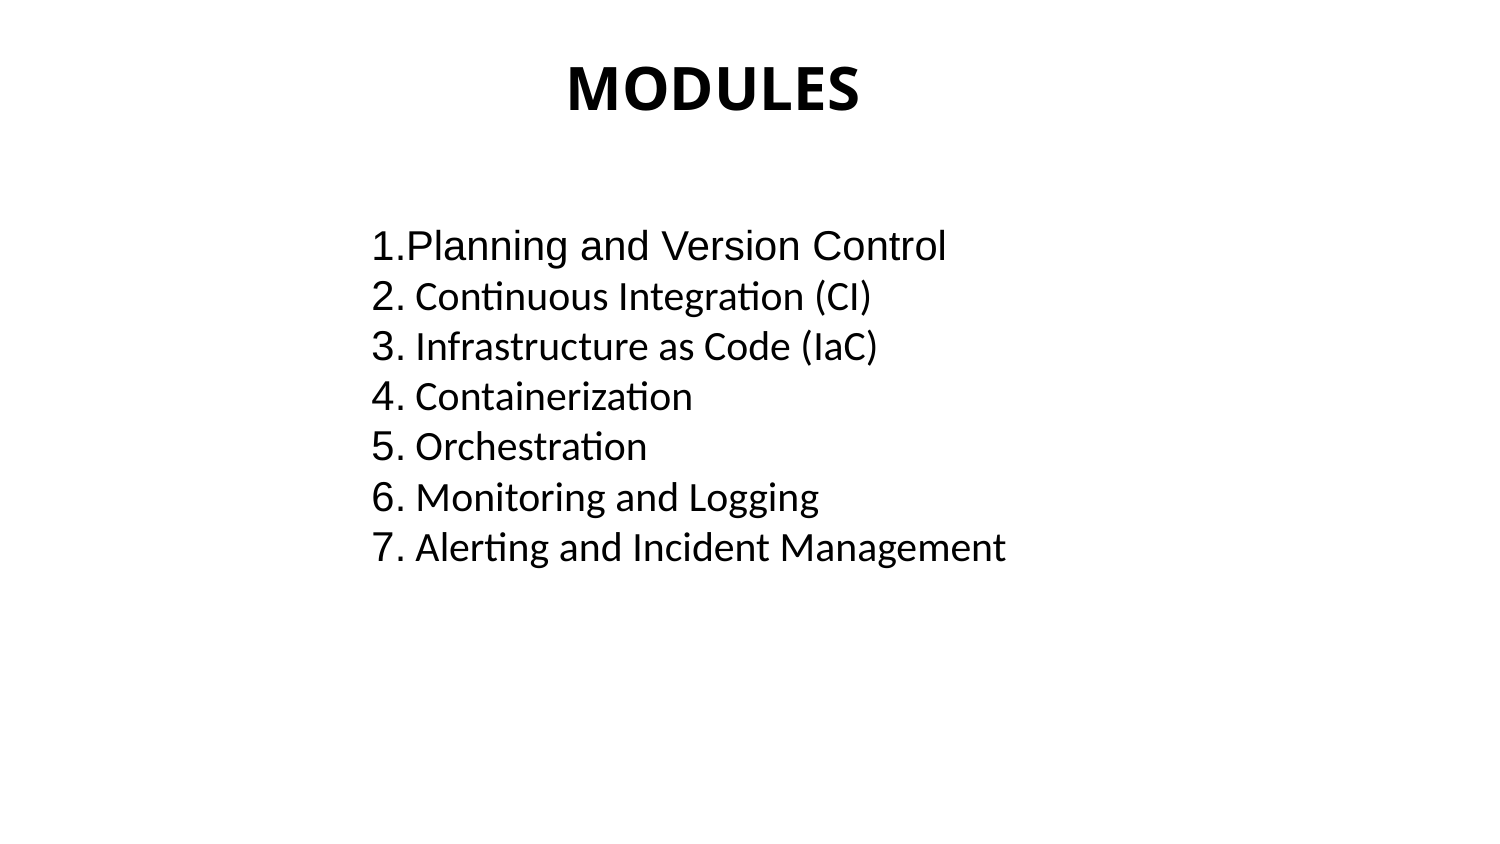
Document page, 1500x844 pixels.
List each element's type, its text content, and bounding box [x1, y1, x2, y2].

list 1.Planning and Version Control 2. Continuous Integration (CI) 3. Infrastructure as Code (IaC) 4. Containerization 5. Orchestration 6. Monitoring and Logging 7. Alerting and Incident Management [356, 211, 1144, 727]
title MODULES [537, 50, 889, 132]
